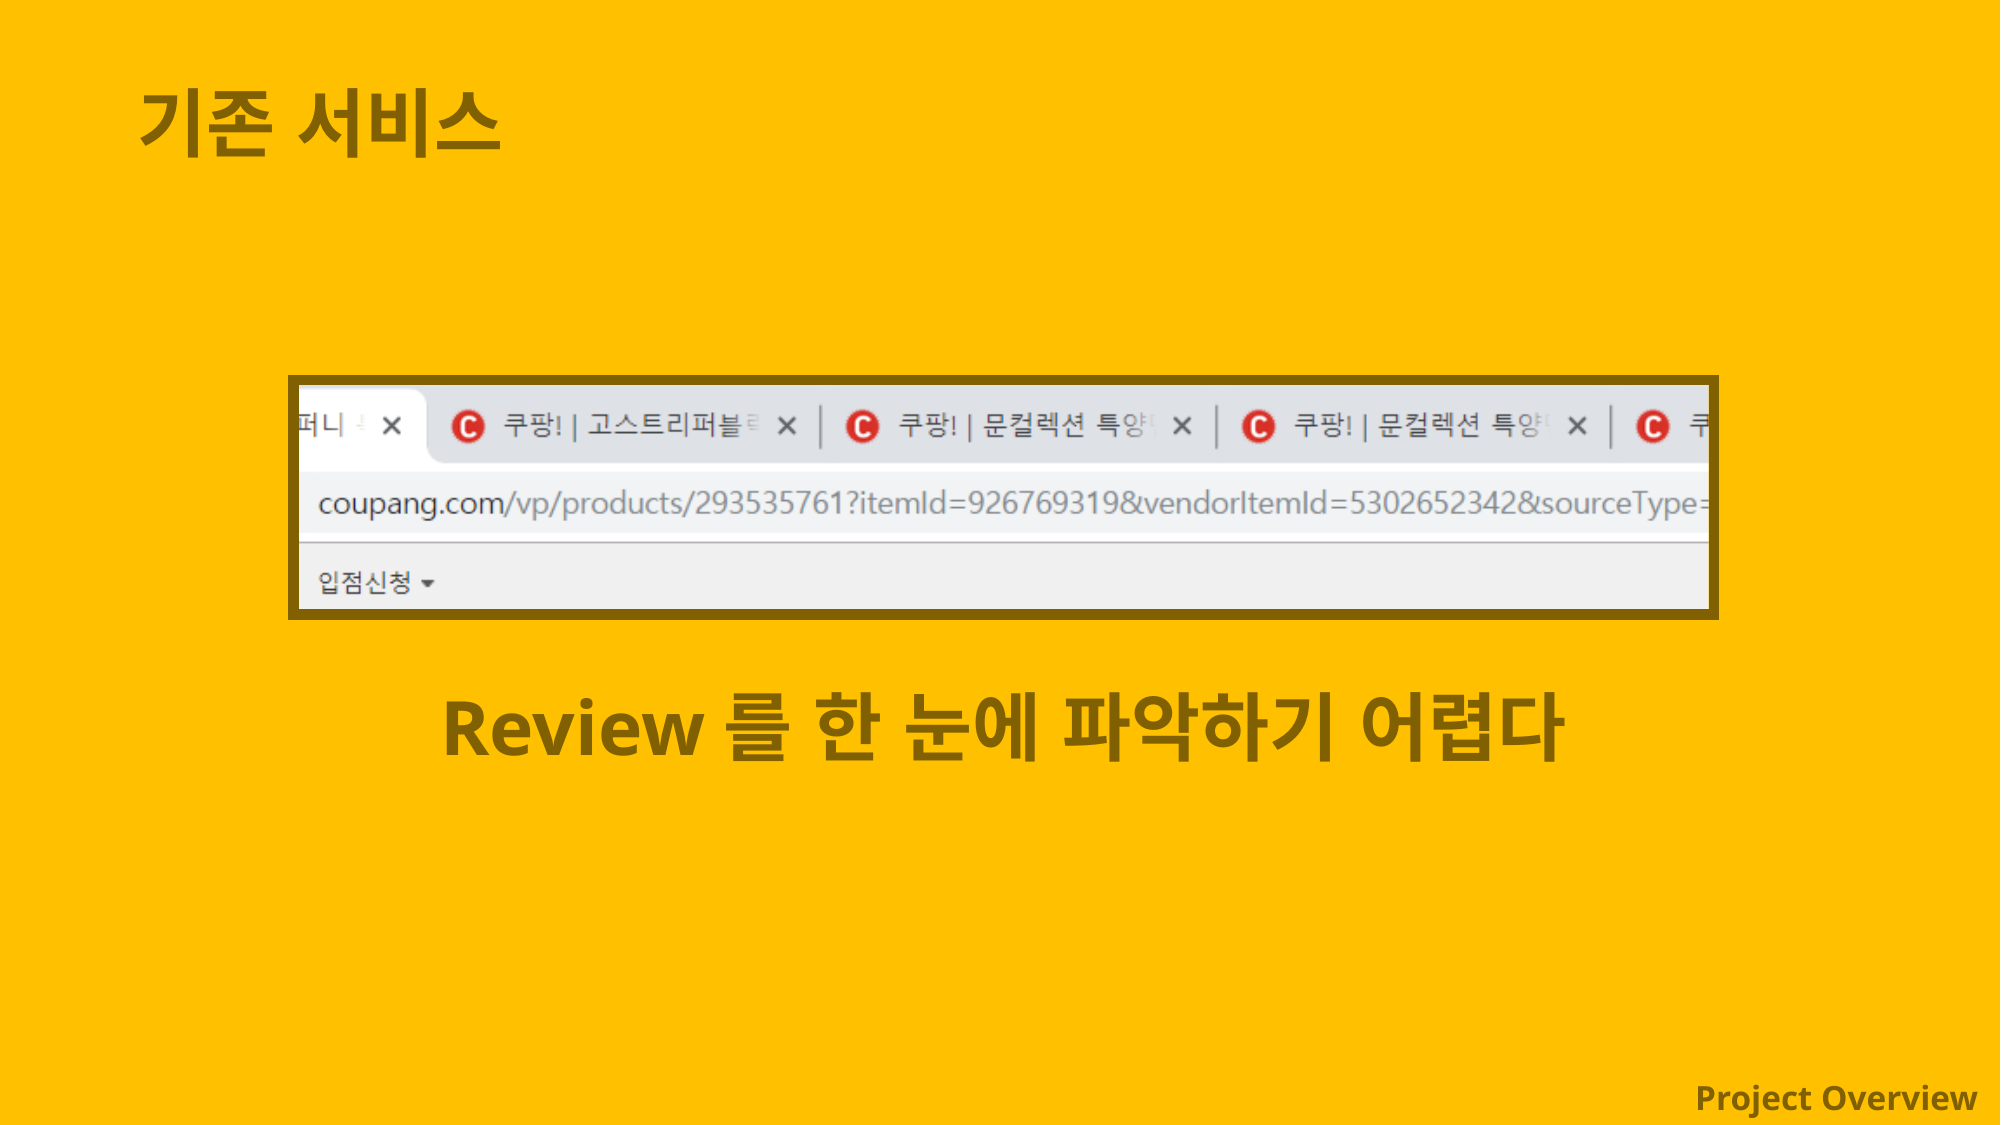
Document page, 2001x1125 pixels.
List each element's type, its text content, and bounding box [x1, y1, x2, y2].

title Project Overview [1673, 1027, 2000, 1125]
picture [298, 385, 1709, 610]
text_box 기존 서비스 [14, 69, 627, 175]
text_box Review를 한 눈에 파악하기 어렵다 [256, 672, 1751, 778]
